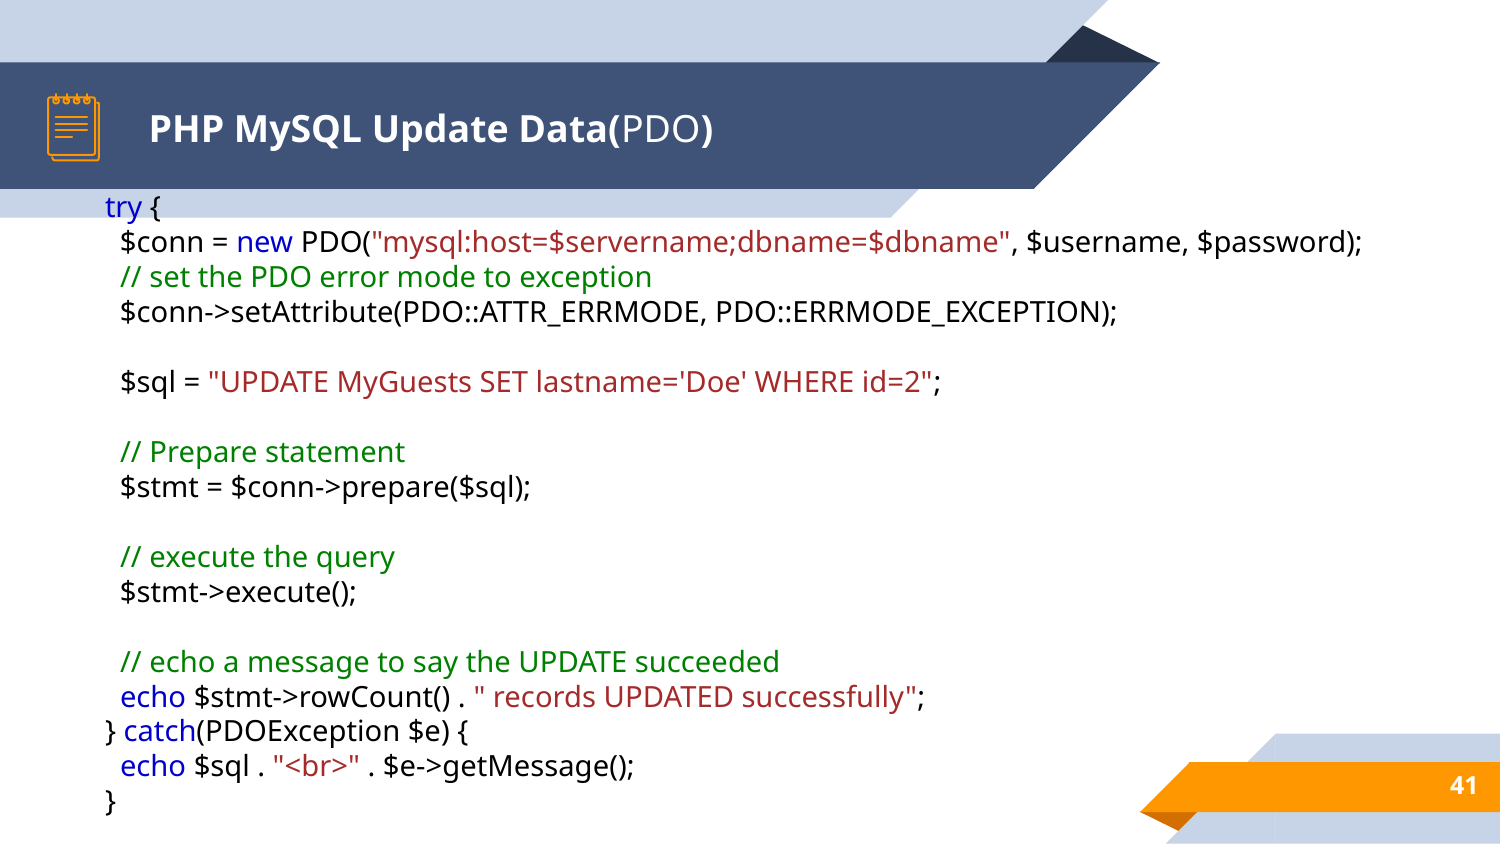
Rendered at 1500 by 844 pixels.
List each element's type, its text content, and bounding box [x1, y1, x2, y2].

title PHP MySQL Update Data(PDO) [133, 64, 1170, 173]
slide_number 41 [1249, 760, 1494, 813]
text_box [47, 93, 100, 161]
list try { $conn = new PDO("mysql:host=$servername;dbname=$dbname", $username, $password); // set the PDO error mode to exception $conn->setAttribute(PDO::ATTR_ERRMODE, PDO::ERRMODE_EXCEPTION); $sql = "UPDATE MyGuests SET lastname='Doe' WHERE id=2"; // Prepare statement $stmt = $conn->prepare($sql); // execute the query $stmt->execute(); // echo a message to say the UPDATE succeeded echo $stmt->rowCount() . " records UPDATED successfully"; } catch(PDOException $e) { echo $sql . "<br>" . $e->getMessage(); } [15, 173, 1485, 730]
